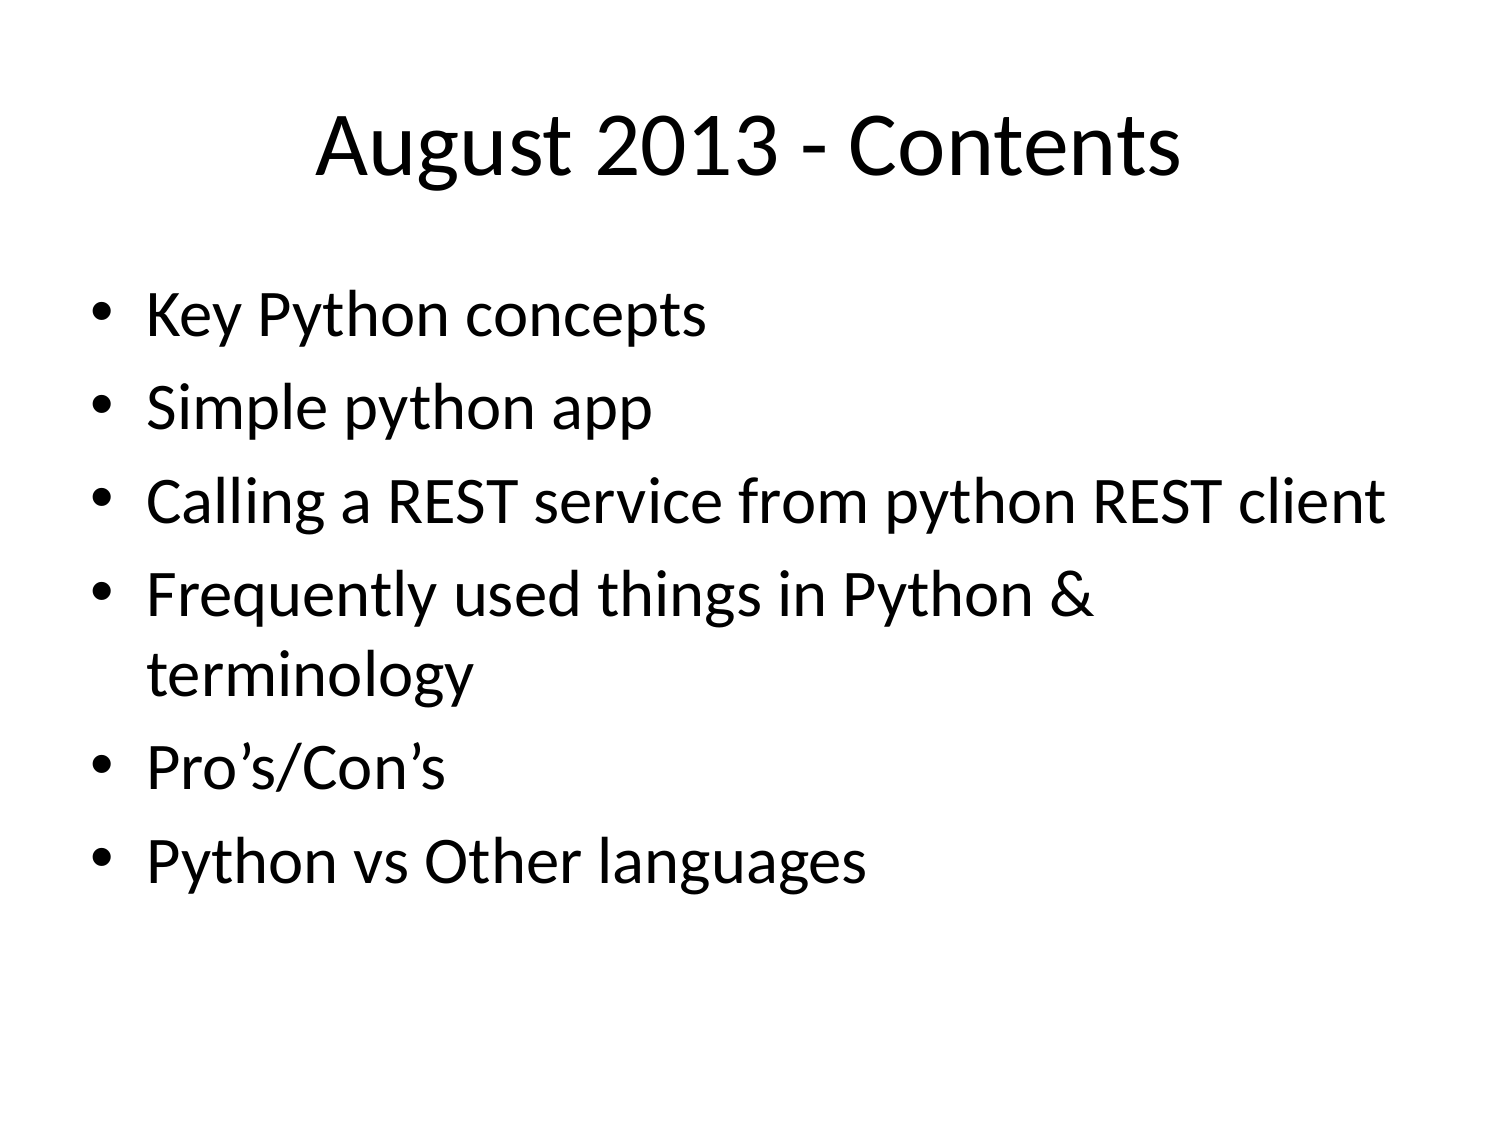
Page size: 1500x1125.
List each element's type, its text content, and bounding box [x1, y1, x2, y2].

list Key Python concepts Simple python app Calling a REST service from python REST client Frequently used things in Python & terminology Pro’s/Con’s Python vs Other languages [75, 262, 1425, 1005]
title August 2013 - Contents [75, 45, 1425, 233]
